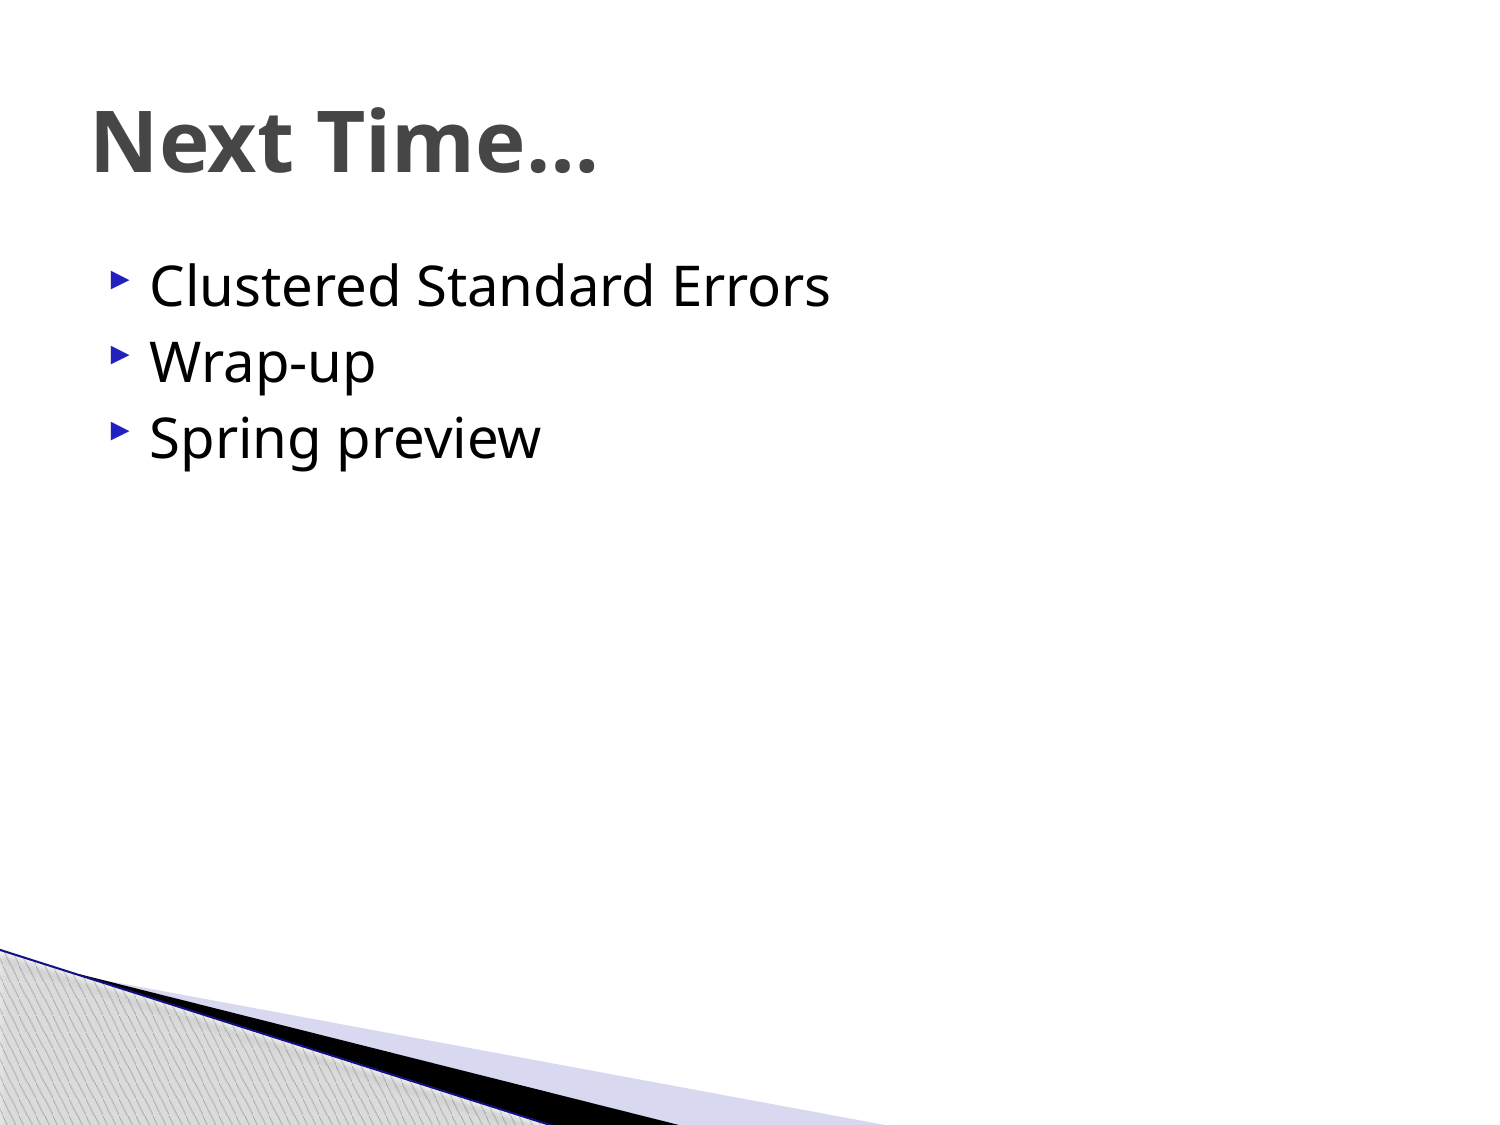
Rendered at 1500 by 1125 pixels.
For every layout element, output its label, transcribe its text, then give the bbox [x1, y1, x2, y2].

list Clustered Standard Errors Wrap-up Spring preview [75, 243, 1425, 986]
title Next Time… [75, 45, 1425, 233]
